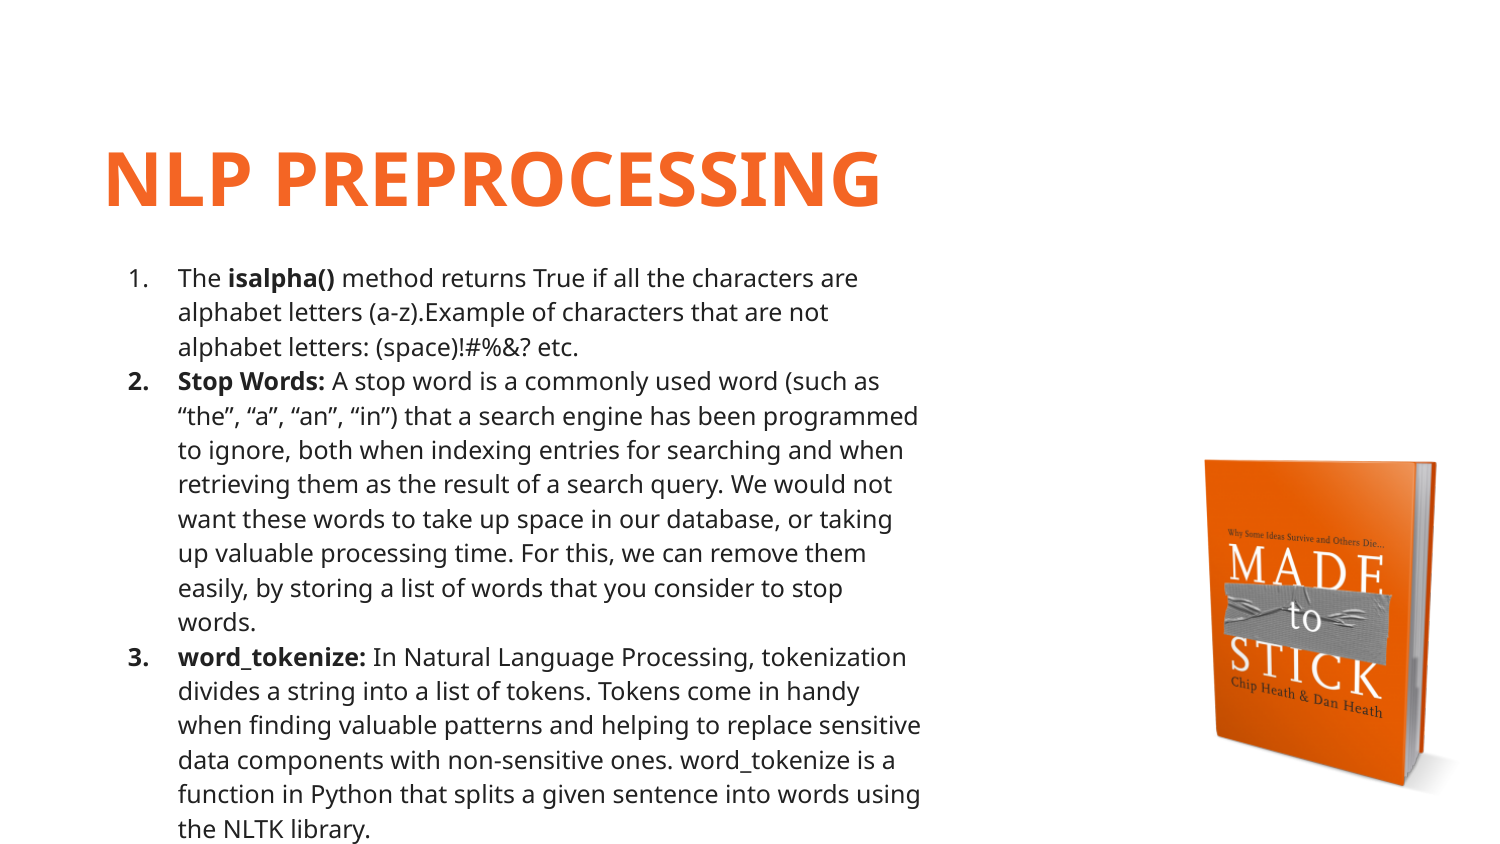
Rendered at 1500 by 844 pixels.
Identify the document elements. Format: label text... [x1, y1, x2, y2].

picture [1204, 459, 1463, 797]
title NLP PREPROCESSING [87, 116, 941, 242]
title The isalpha() method returns True if all the characters are alphabet letters (a-z).Example of characters that are not alphabet letters: (space)!#%&? etc. Stop Words: A stop word is a commonly used word (such as “the”, “a”, “an”, “in”) that a search engine has been programmed to ignore, both when indexing entries for searching and when retrieving them as the result of a search query. We would not want these words to take up space in our database, or taking up valuable processing time. For this, we can remove them easily, by storing a list of words that you consider to stop words. word_tokenize: In Natural Language Processing, tokenization divides a string into a list of tokens. Tokens come in handy when finding valuable patterns and helping to replace sensitive data components with non-sensitive ones. word_tokenize is a function in Python that splits a given sentence into words using the NLTK library. [87, 242, 941, 746]
